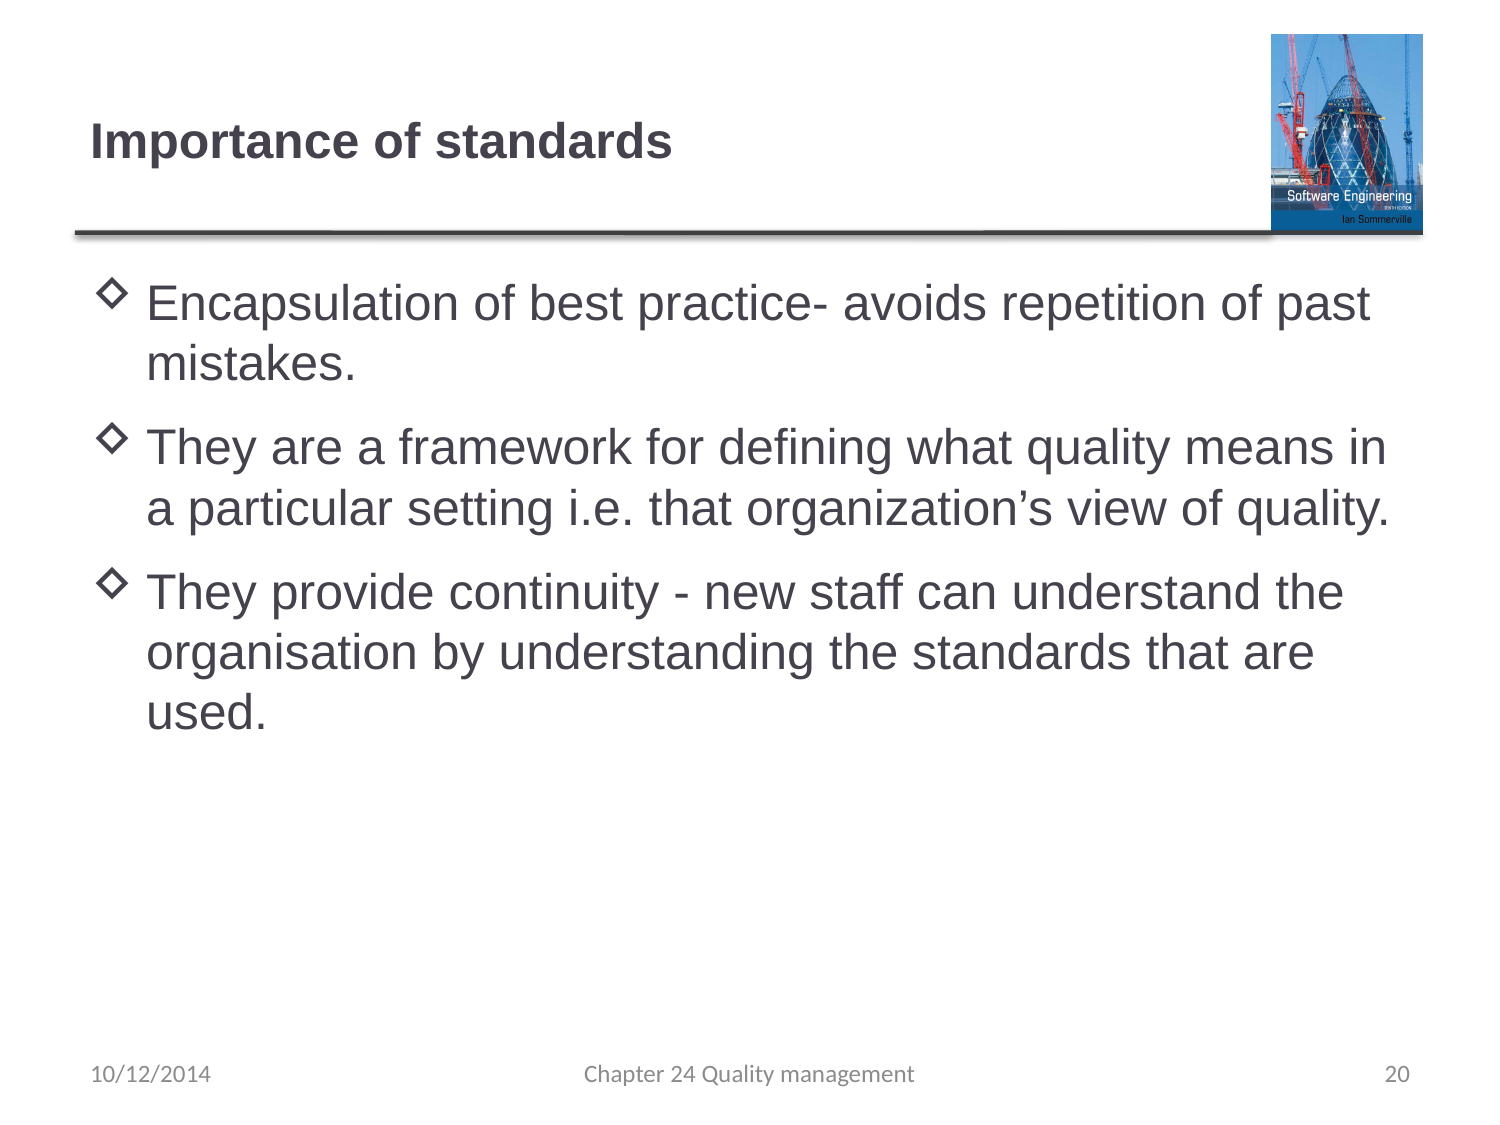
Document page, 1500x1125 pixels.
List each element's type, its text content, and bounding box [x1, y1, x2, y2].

title Importance of standards [74, 44, 1272, 233]
list Encapsulation of best practice- avoids repetition of past mistakes. They are a framework for defining what quality means in a particular setting i.e. that organization’s view of quality. They provide continuity - new staff can understand the organisation by understanding the standards that are used. [75, 262, 1425, 1005]
footer Chapter 24 Quality management [512, 1042, 988, 1103]
slide_number 20 [1074, 1042, 1425, 1103]
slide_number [75, 1042, 425, 1103]
picture [1271, 34, 1423, 230]
